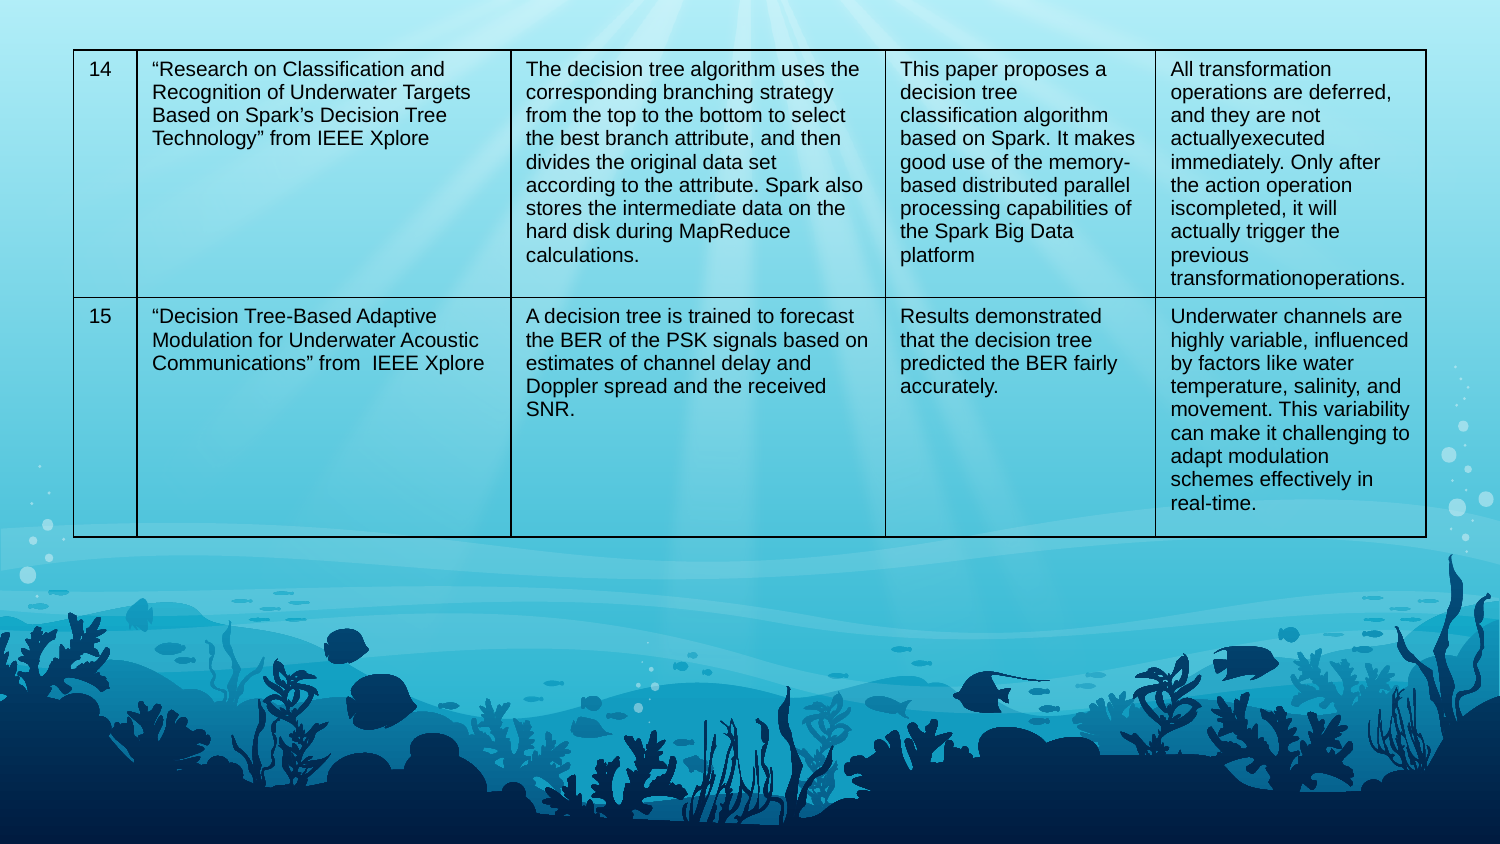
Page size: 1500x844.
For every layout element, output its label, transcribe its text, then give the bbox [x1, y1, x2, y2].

table_cell 15 [74, 298, 136, 536]
table_header 14 [74, 51, 136, 297]
table_header This paper proposes a decision tree classification algorithm based on Spark. It makes good use of the memory-based distributed parallel processing capabilities of the Spark Big Data platform [886, 51, 1155, 297]
table_cell Results demonstrated that the decision tree predicted the BER fairly accurately. [886, 298, 1155, 536]
table_header All transformation operations are deferred, and they are not actuallyexecuted immediately. Only after the action operation iscompleted, it will actually trigger the previous transformationoperations. [1156, 51, 1425, 297]
table_cell “Decision Tree-Based Adaptive Modulation for Underwater Acoustic Communications” from IEEE Xplore [138, 298, 510, 536]
table_cell A decision tree is trained to forecast the BER of the PSK signals based on estimates of channel delay and Doppler spread and the received SNR. [512, 298, 885, 536]
table_header The decision tree algorithm uses the corresponding branching strategy from the top to the bottom to select the best branch attribute, and then divides the original data set according to the attribute. Spark also stores the intermediate data on the hard disk during MapReduce calculations. [512, 51, 885, 297]
table_header “Research on Classification and Recognition of Underwater Targets Based on Spark’s Decision Tree Technology” from IEEE Xplore [138, 51, 510, 297]
table_cell Underwater channels are highly variable, influenced by factors like water temperature, salinity, and movement. This variability can make it challenging to adapt modulation schemes effectively in real-time. [1156, 298, 1425, 536]
